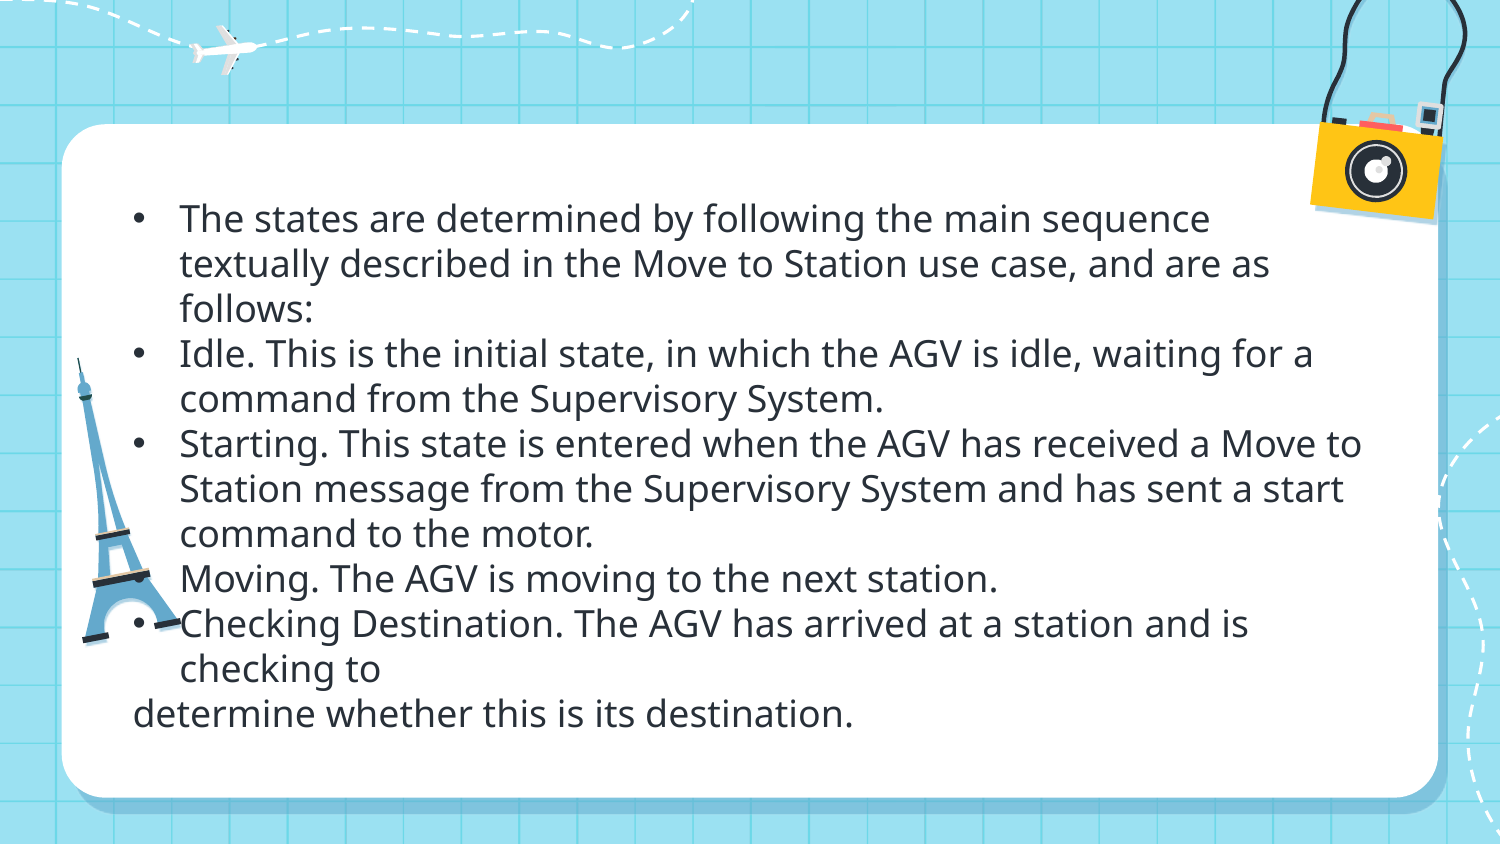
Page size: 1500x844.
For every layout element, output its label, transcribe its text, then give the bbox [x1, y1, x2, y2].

list The states are determined by following the main sequence textually described in the Move to Station use case, and are as follows: Idle. This is the initial state, in which the AGV is idle, waiting for a command from the Supervisory System. Starting. This state is entered when the AGV has received a Move to Station message from the Supervisory System and has sent a start command to the motor. Moving. The AGV is moving to the next station. Checking Destination. The AGV has arrived at a station and is checking to determine whether this is its destination. [117, 175, 1382, 755]
